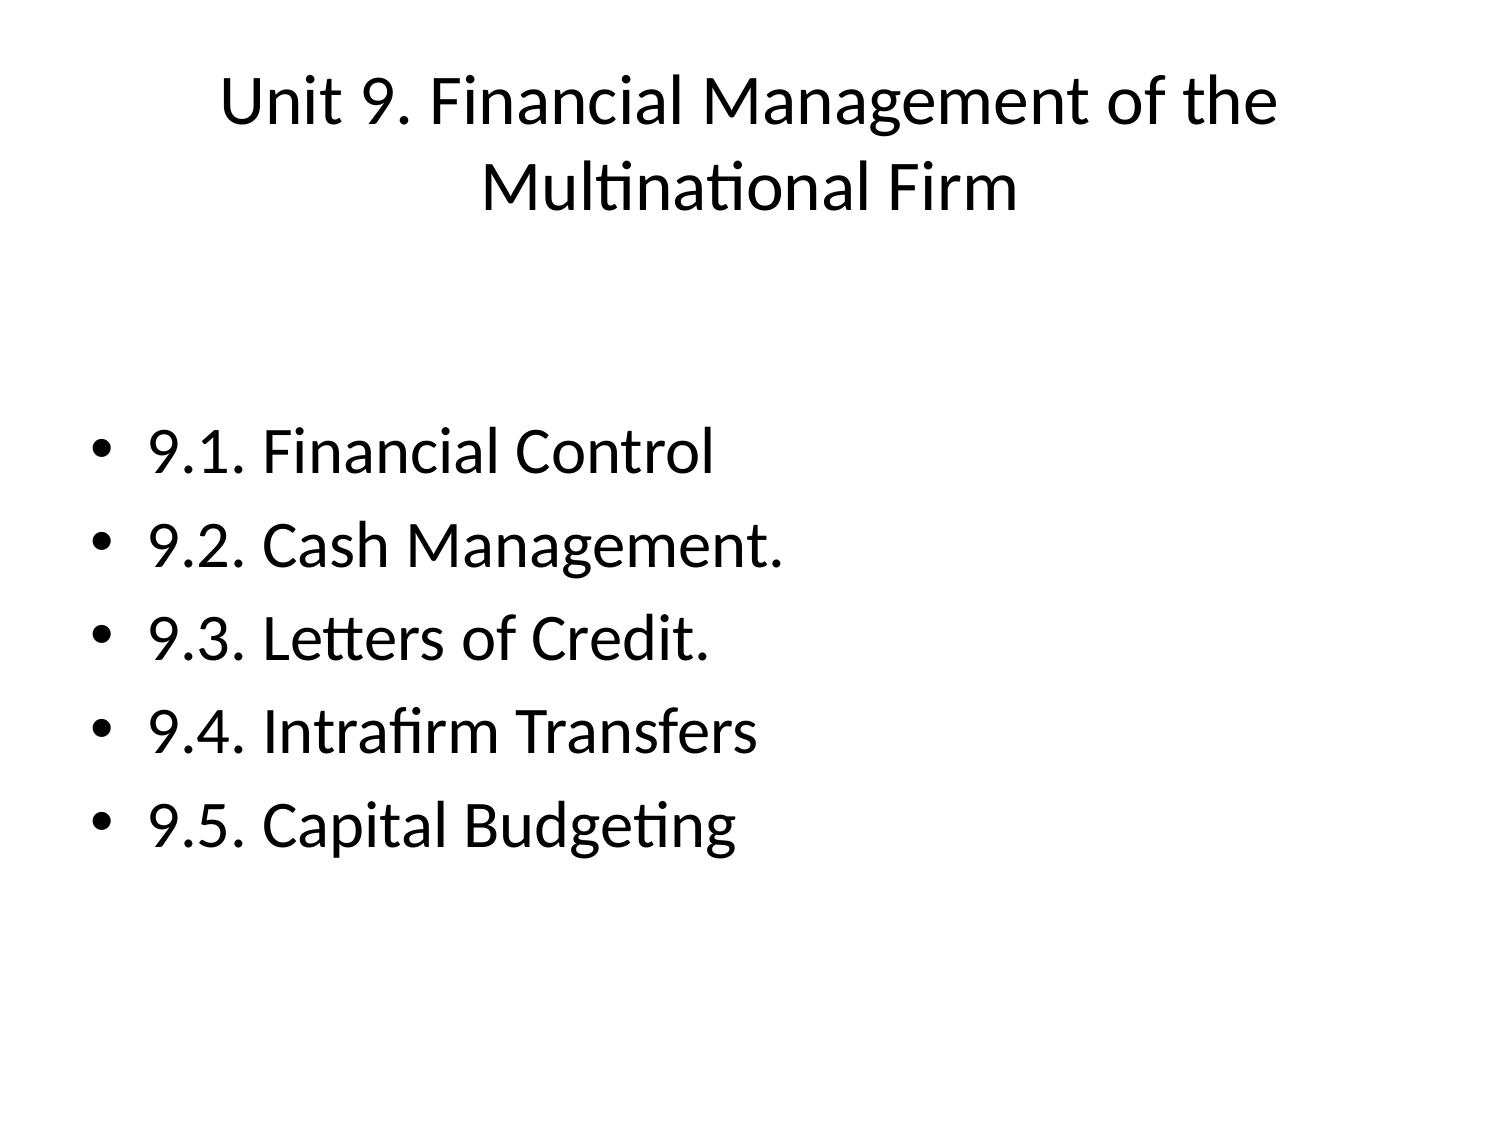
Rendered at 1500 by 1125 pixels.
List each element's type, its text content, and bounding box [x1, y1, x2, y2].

list 9.1. Financial Control 9.2. Cash Management. 9.3. Letters of Credit. 9.4. Intrafirm Transfers 9.5. Capital Budgeting [75, 262, 1425, 1005]
title Unit 9. Financial Management of the Multinational Firm [75, 45, 1425, 233]
